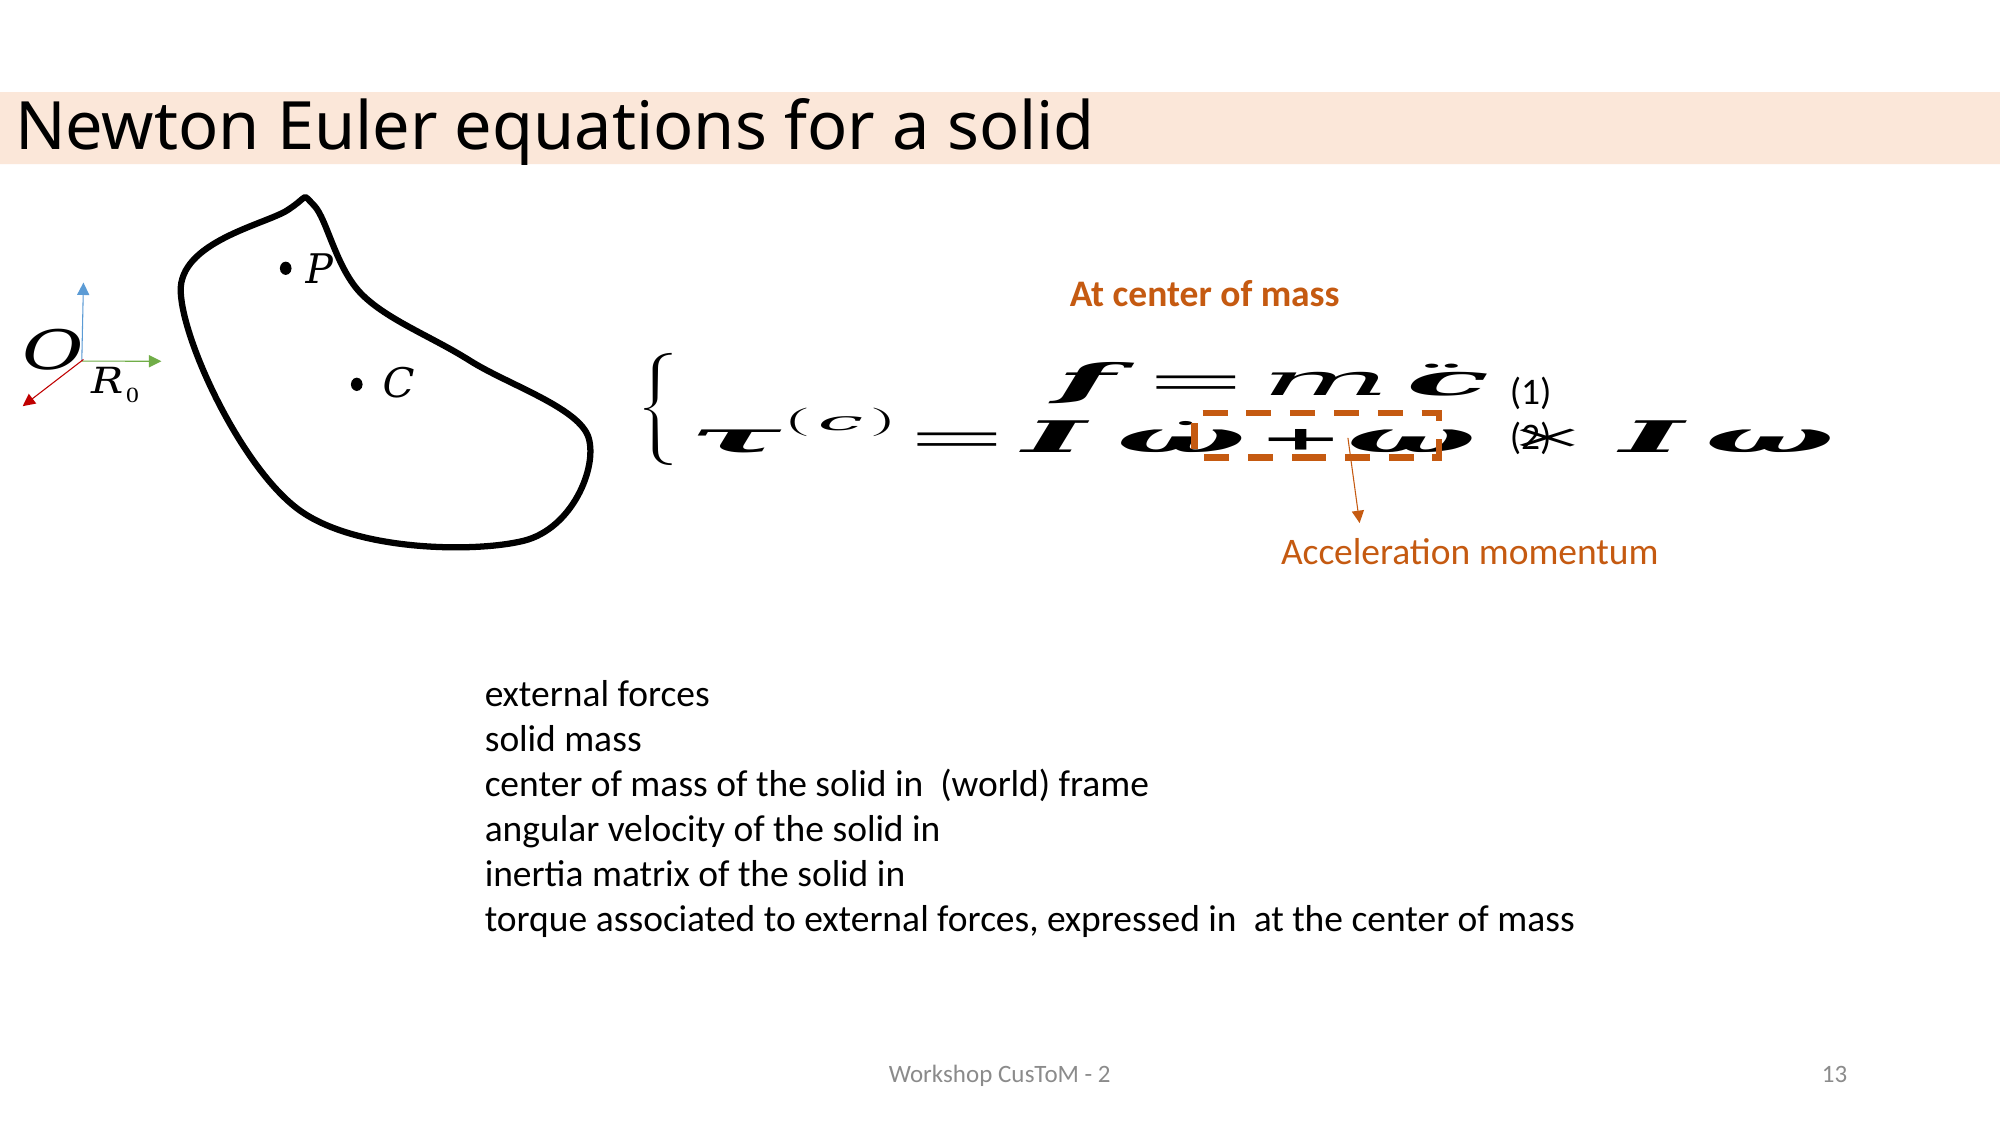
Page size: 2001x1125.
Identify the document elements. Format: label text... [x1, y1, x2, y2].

text_box [349, 376, 364, 393]
text_box Acceleration momentum [1266, 519, 1953, 580]
text_box [1193, 412, 1440, 459]
slide_number 13 [1412, 1042, 1863, 1103]
text_box At center of mass [1054, 261, 1355, 322]
text_box [179, 196, 592, 549]
text_box [278, 260, 293, 277]
text_box (1) (2) [1494, 359, 1717, 465]
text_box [22, 282, 162, 407]
footer Workshop CusToM - 2 [662, 1042, 1338, 1103]
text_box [1347, 437, 1360, 524]
